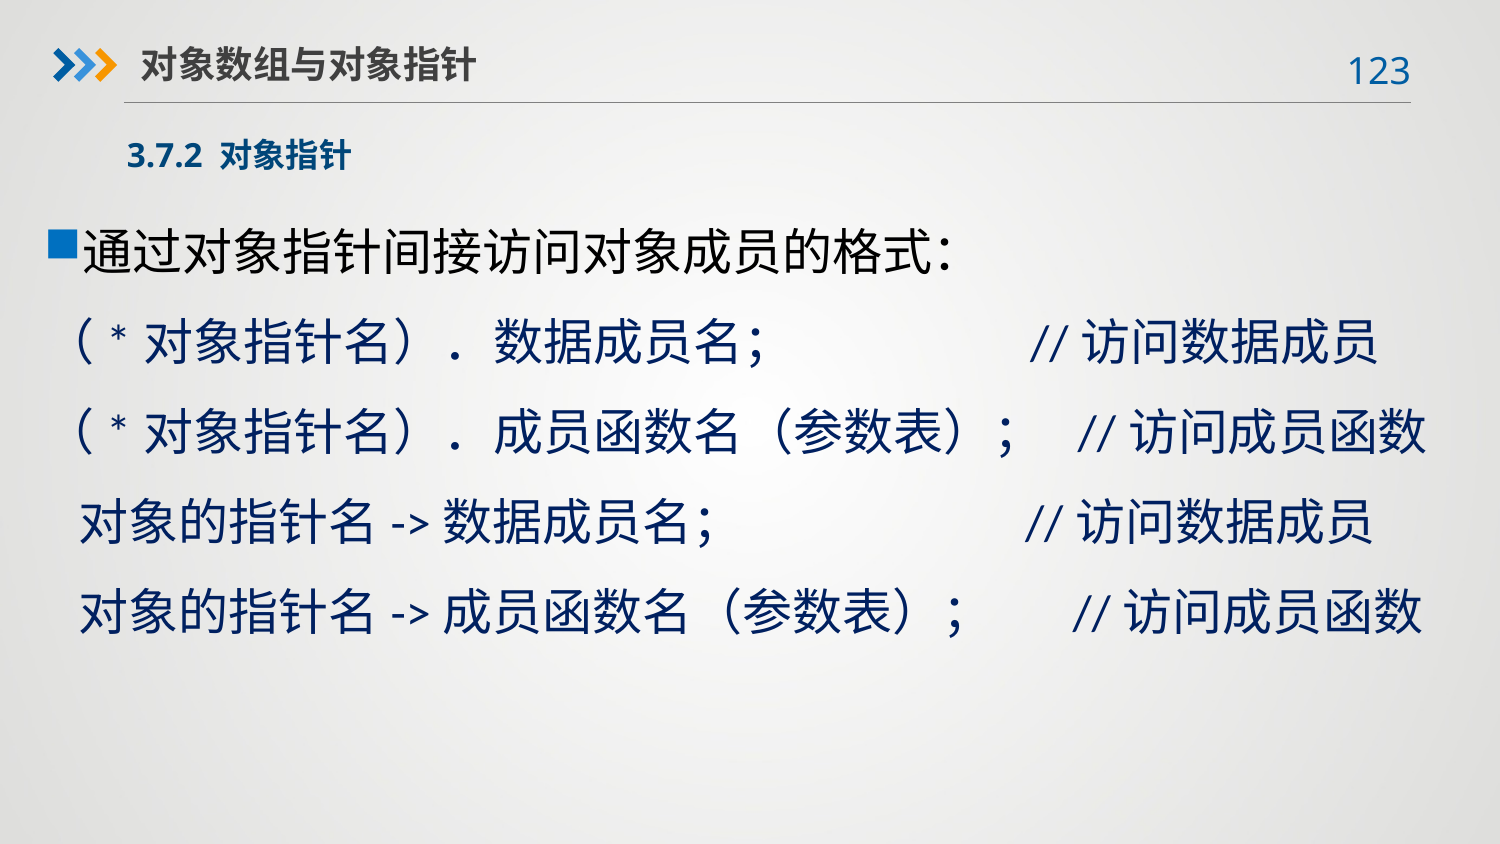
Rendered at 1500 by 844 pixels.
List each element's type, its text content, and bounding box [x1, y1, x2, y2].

text_box 对象数组与对象指针 [140, 32, 491, 95]
picture [0, 0, 1500, 844]
text_box 通过对象指针间接访问对象成员的格式： （*对象指针名）．数据成员名； //访问数据成员 （*对象指针名）．成员函数名（参数表）； //访问成员函数 对象的指针名->数据成员名； //访问数据成员 对象的指针名->成员函数名（参数表）； //访问成员函数 [29, 183, 1447, 648]
text_box 3.7.2 对象指针 [112, 126, 621, 182]
